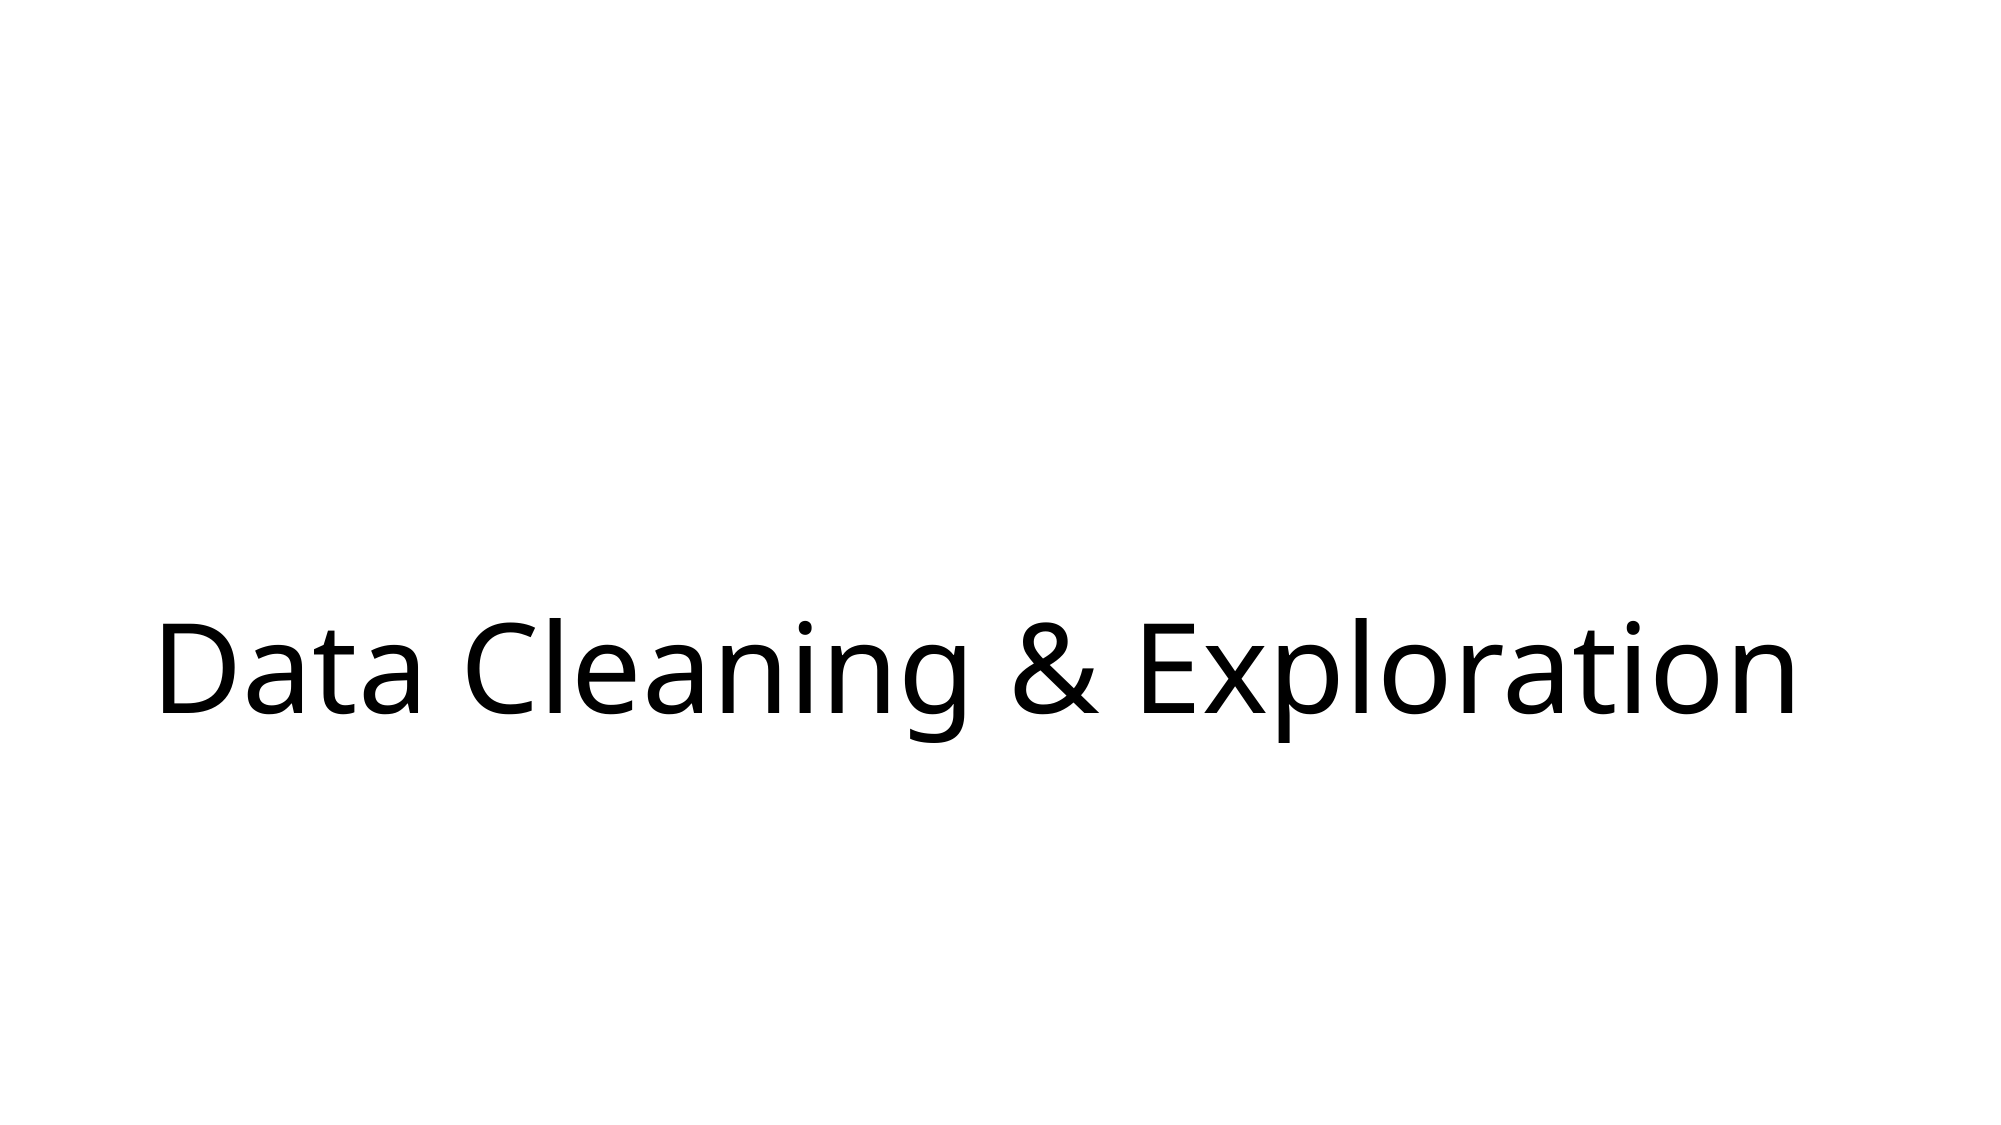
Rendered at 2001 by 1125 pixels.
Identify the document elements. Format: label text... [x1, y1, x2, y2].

title Data Cleaning & Exploration [136, 280, 1862, 749]
